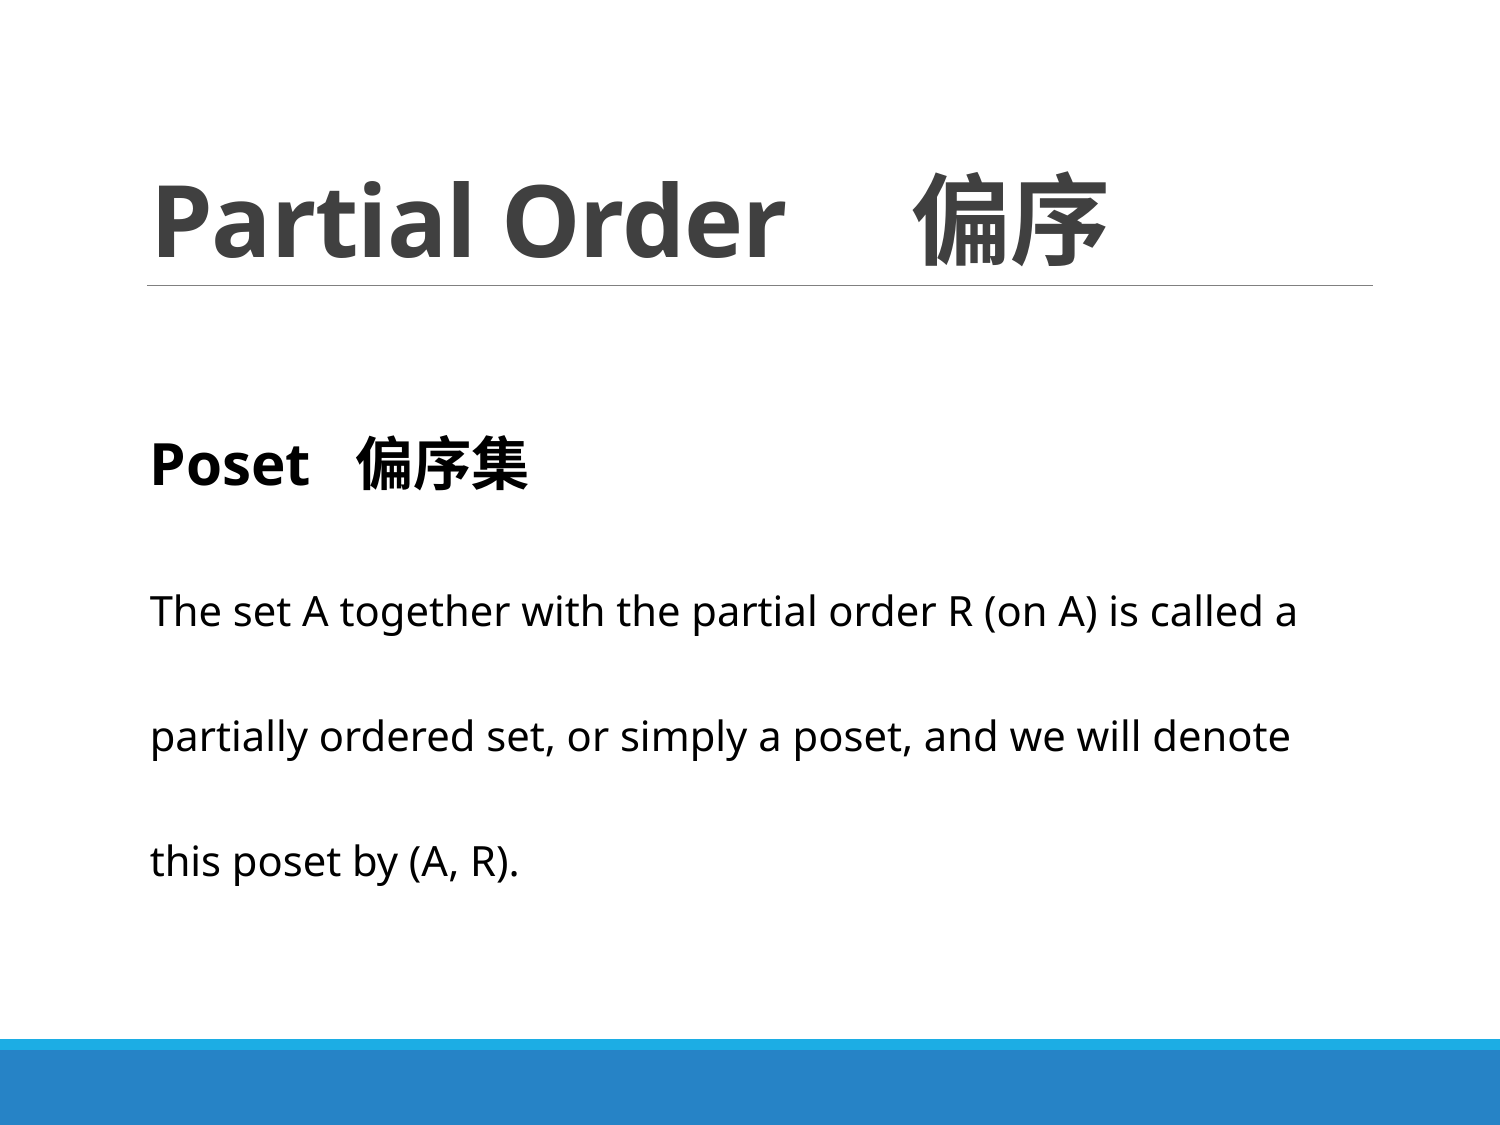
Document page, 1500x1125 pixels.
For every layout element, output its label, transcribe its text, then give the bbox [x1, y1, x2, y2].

text_box Poset 偏序集 The set A together with the partial order R (on A) is called a partially ordered set, or simply a poset, and we will denote this poset by (A, R). [135, 314, 1388, 892]
title Partial Order 偏序 [135, 47, 1373, 285]
